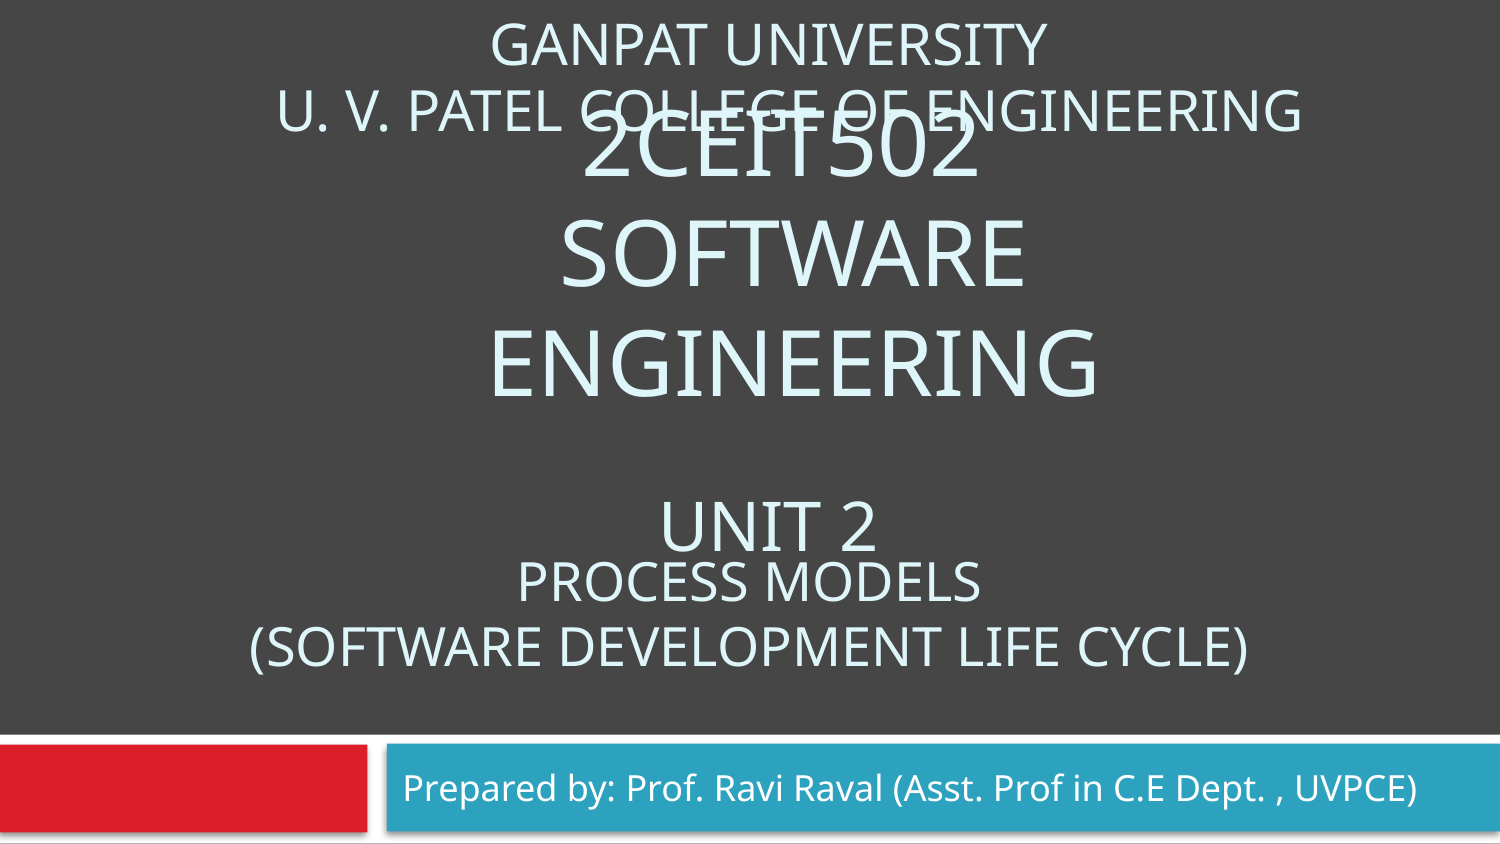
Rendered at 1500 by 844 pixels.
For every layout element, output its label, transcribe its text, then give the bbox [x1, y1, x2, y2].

text_box U. V. PATEL COLLEGE OF ENGINEERING [258, 65, 1322, 150]
text_box GANPAT UNIVERSITY [237, 0, 1300, 85]
subtitle Prepared by: Prof. Ravi Raval (Asst. Prof in C.E Dept. , UVPCE) [387, 744, 1457, 829]
text_box Unit 2 [237, 459, 1300, 573]
title 2CEIT502 Software Engineering [238, 221, 1350, 422]
text_box Process Models (Software Development Life Cycle) [0, 596, 1500, 685]
